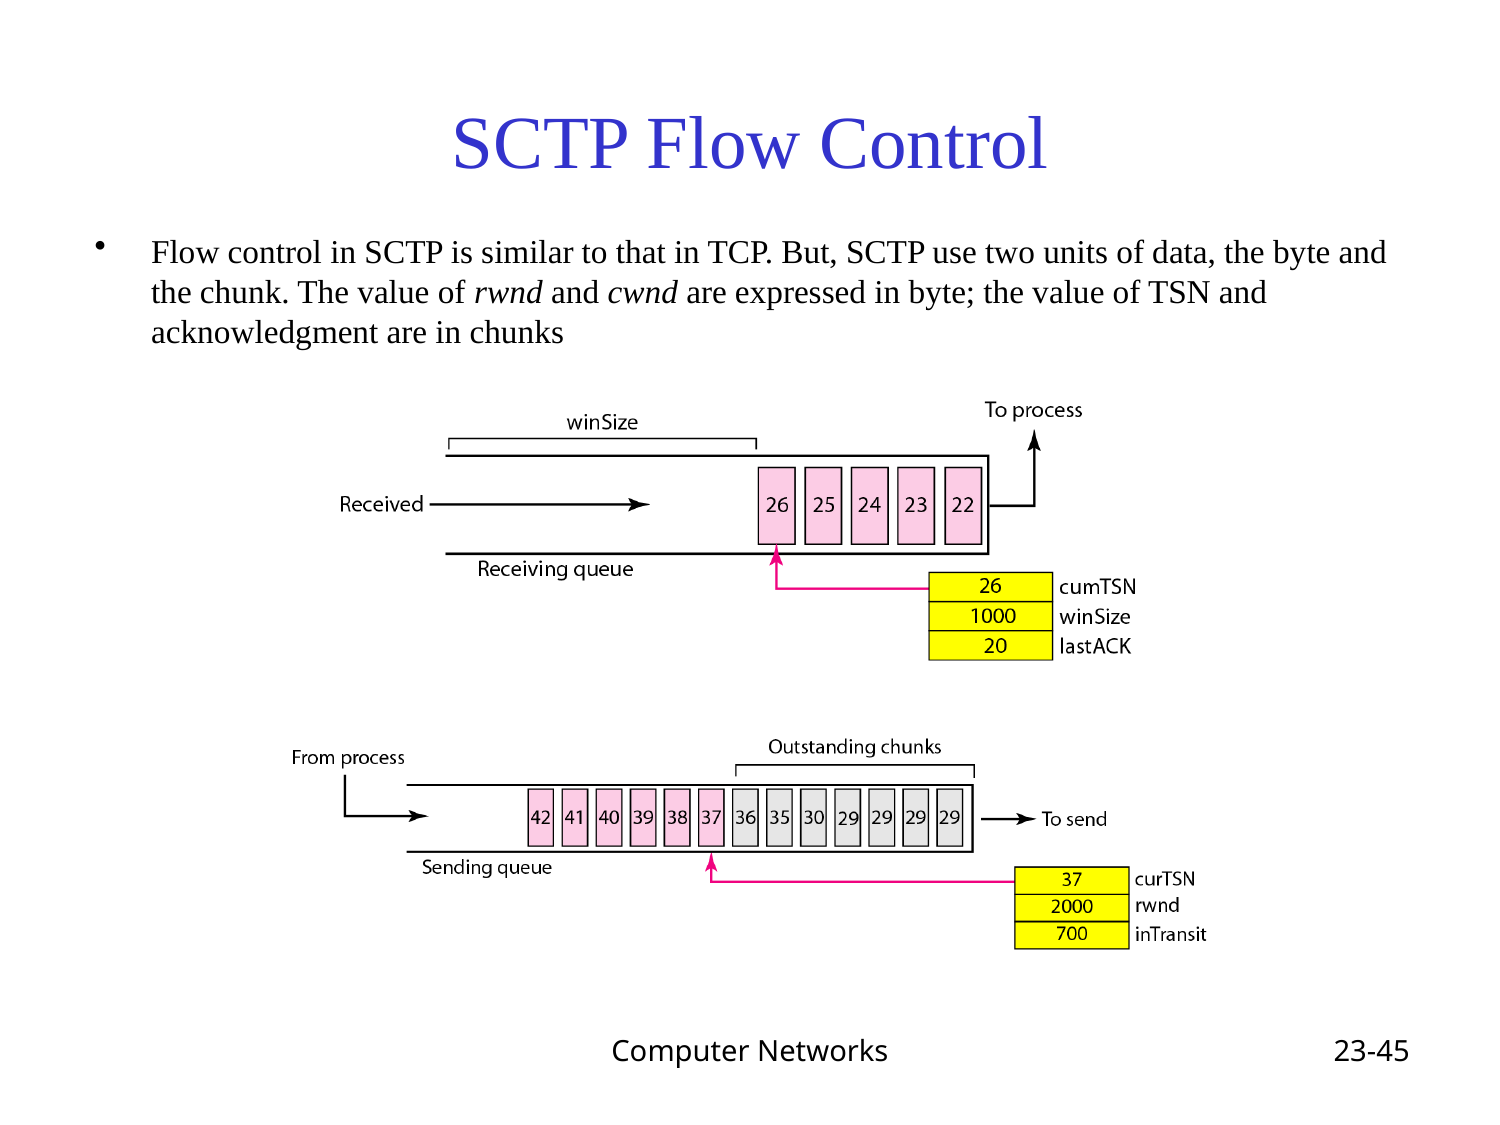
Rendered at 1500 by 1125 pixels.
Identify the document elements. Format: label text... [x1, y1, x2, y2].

footer Computer Networks [512, 1024, 988, 1103]
list Flow control in SCTP is similar to that in TCP. But, SCTP use two units of data, the byte and the chunk. The value of rwnd and cwnd are expressed in byte; the value of TSN and acknowledgment are in chunks [79, 222, 1430, 375]
picture [339, 398, 1137, 661]
slide_number 23-45 [1074, 1024, 1426, 1103]
title SCTP Flow Control [75, 45, 1425, 233]
picture [291, 736, 1208, 950]
